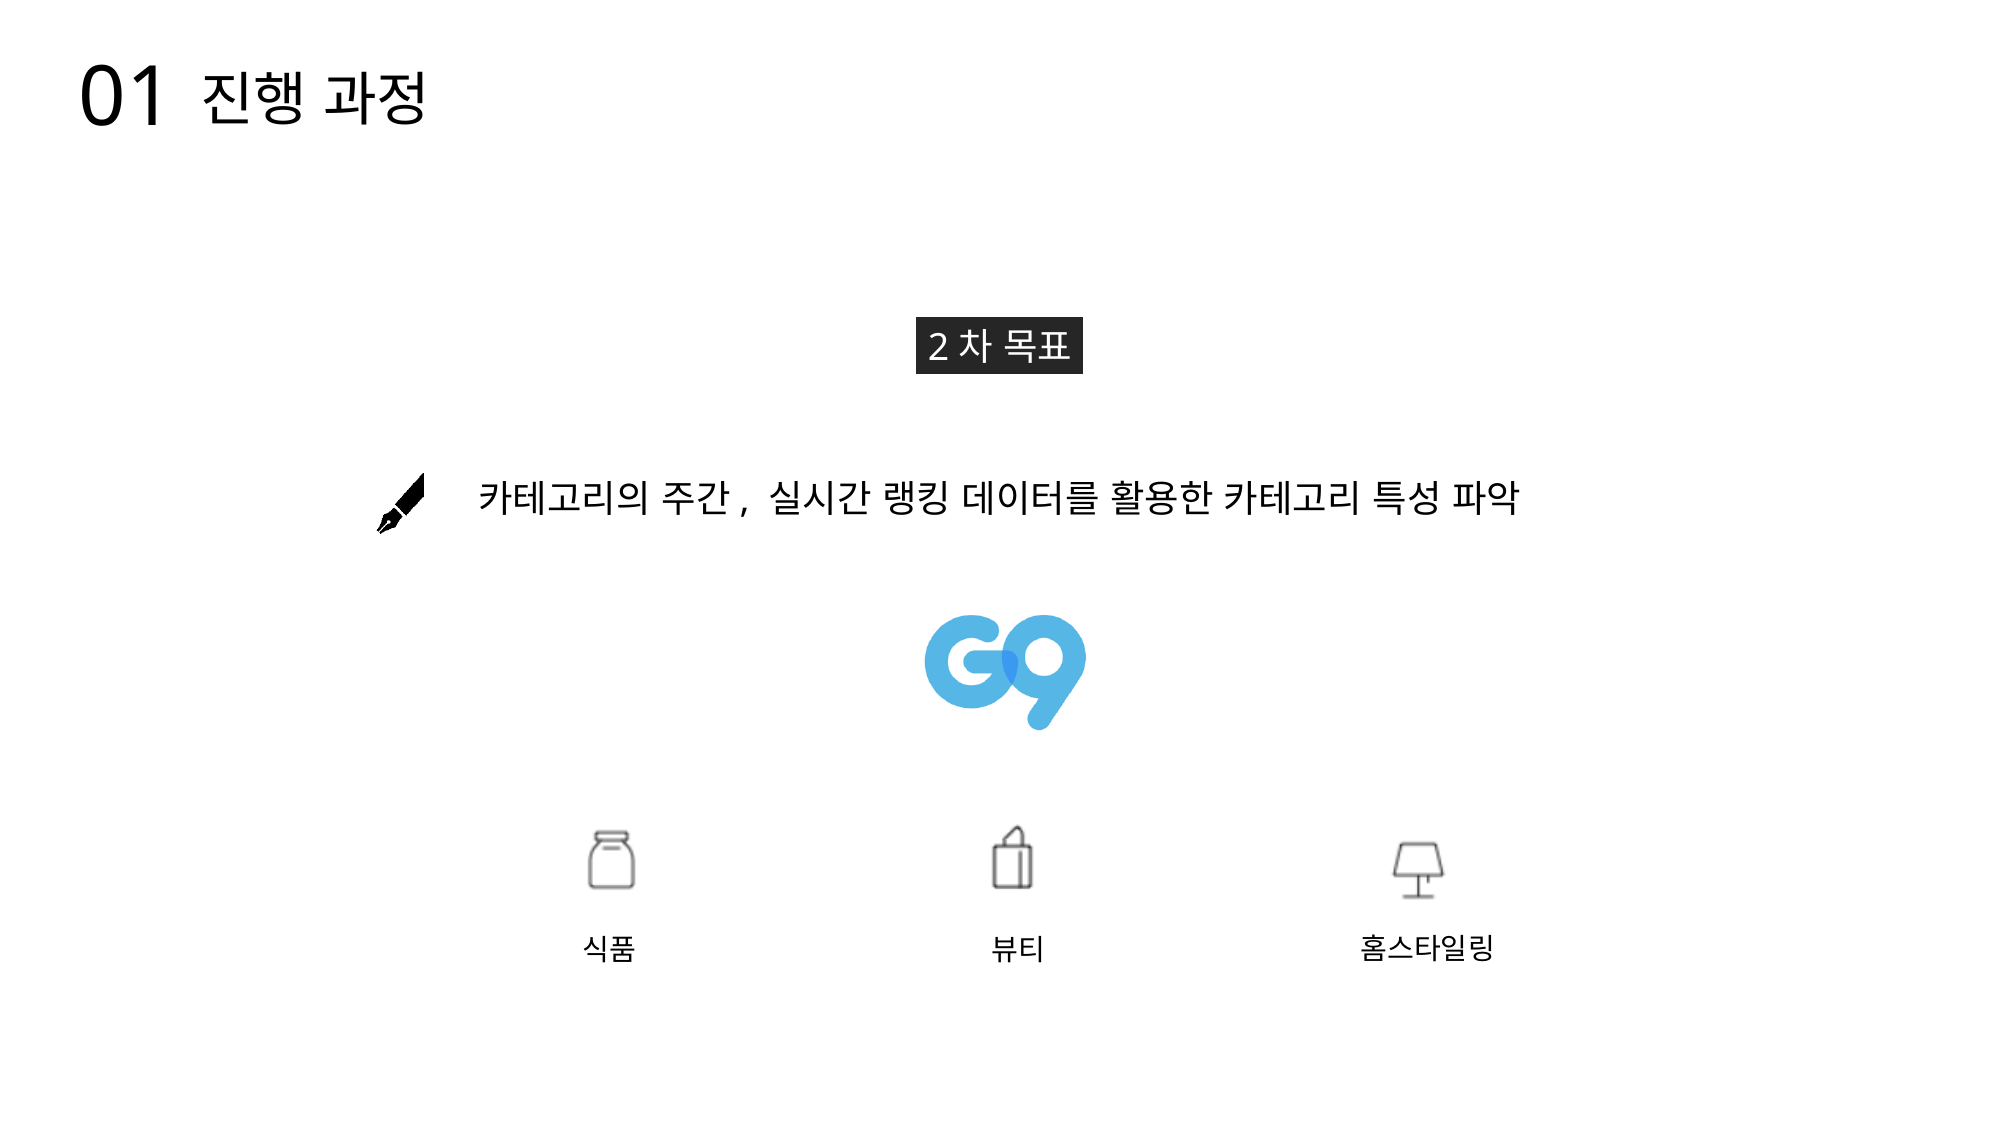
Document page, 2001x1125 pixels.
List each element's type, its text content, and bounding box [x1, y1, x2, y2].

picture [896, 587, 1104, 753]
text_box 홈스타일링 [1286, 923, 1569, 973]
text_box 카테고리의 주간, 실시간 랭킹 데이터를 활용한 카테고리 특성 파악 [285, 467, 1715, 527]
text_box 식품 [468, 923, 751, 974]
text_box 01 [63, 34, 615, 150]
picture [368, 471, 431, 535]
picture [949, 809, 1067, 908]
text_box 뷰티 [877, 924, 1160, 974]
picture [552, 816, 667, 909]
text_box 진행 과정 [185, 54, 736, 140]
picture [1348, 816, 1481, 917]
text_box 2차 목표 [724, 315, 1276, 376]
